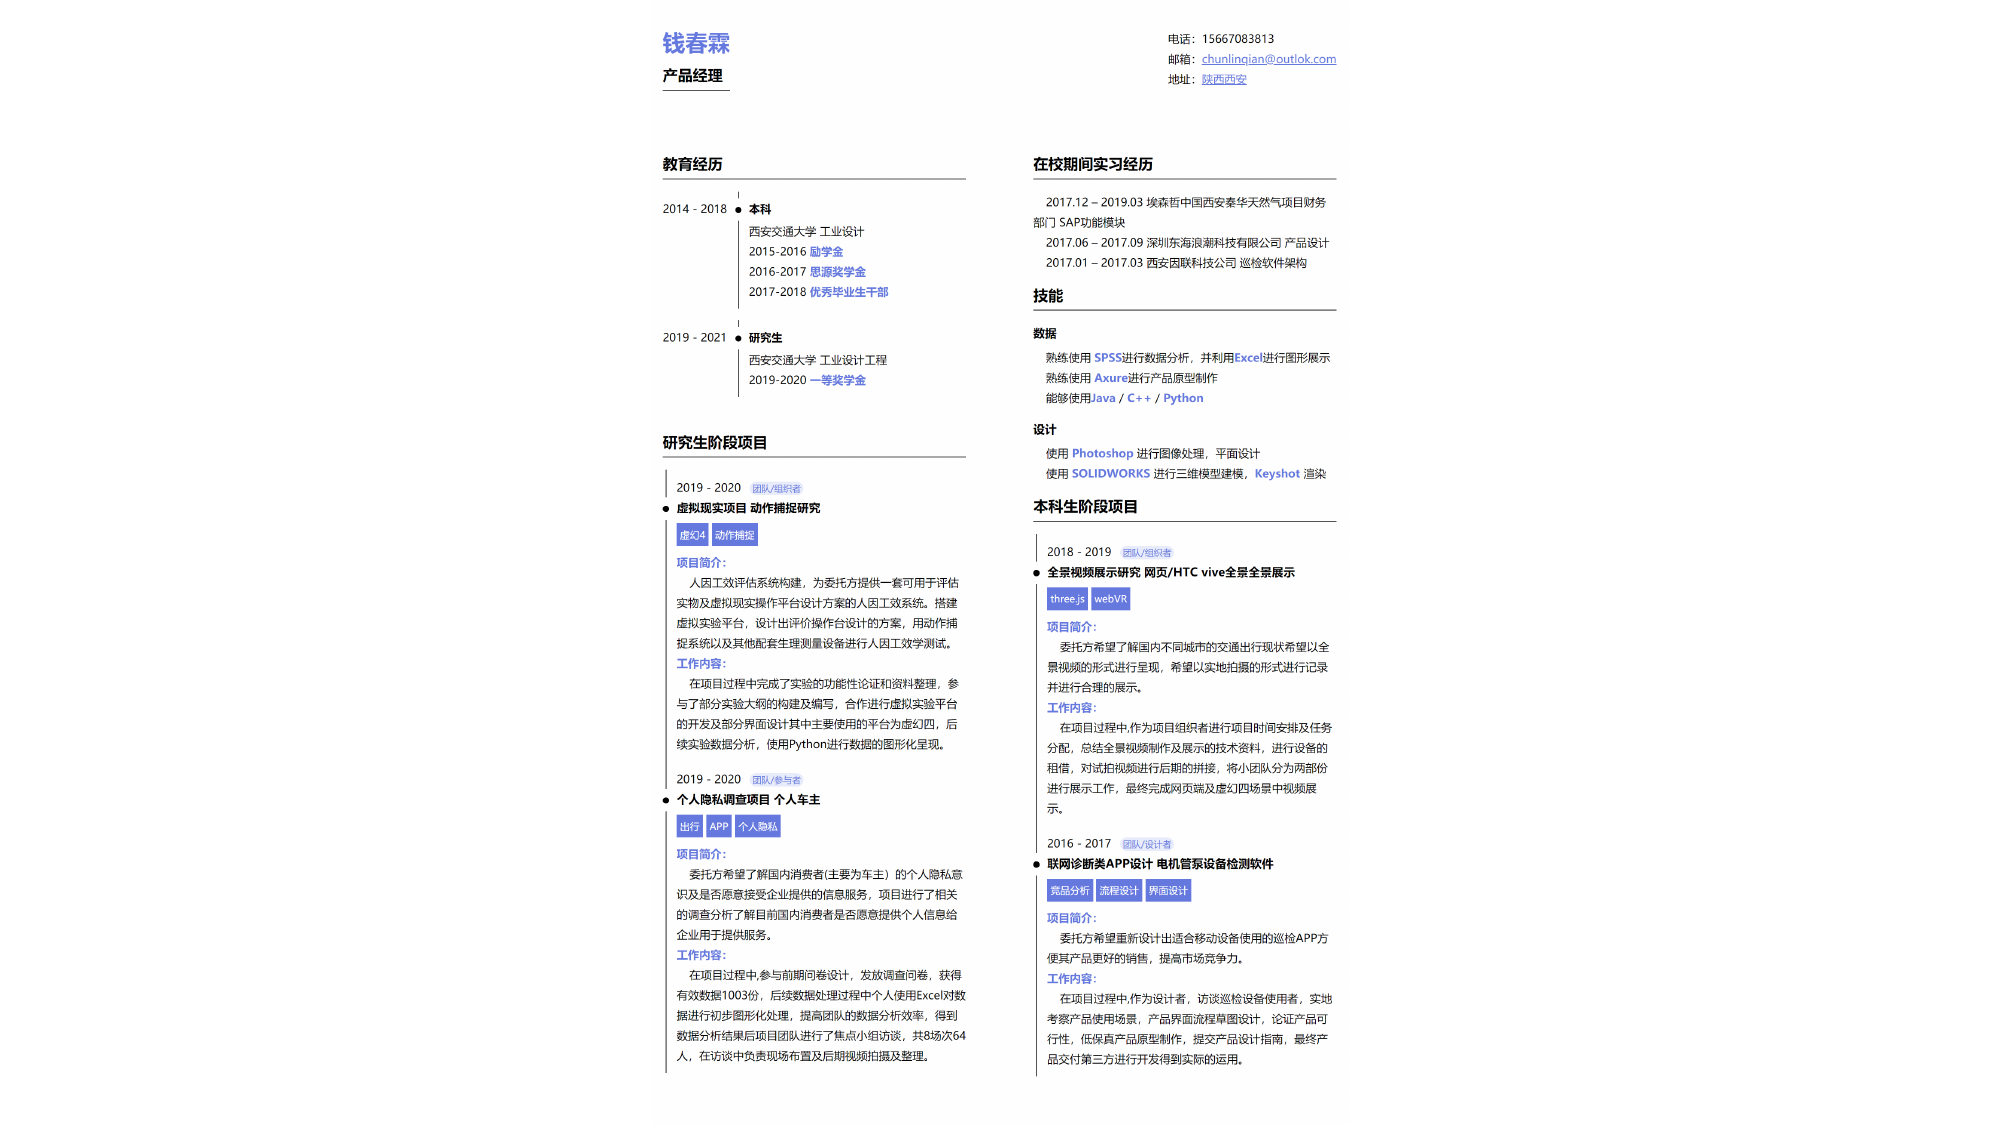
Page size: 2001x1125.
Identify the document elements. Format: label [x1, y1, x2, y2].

picture [651, 0, 1349, 1125]
